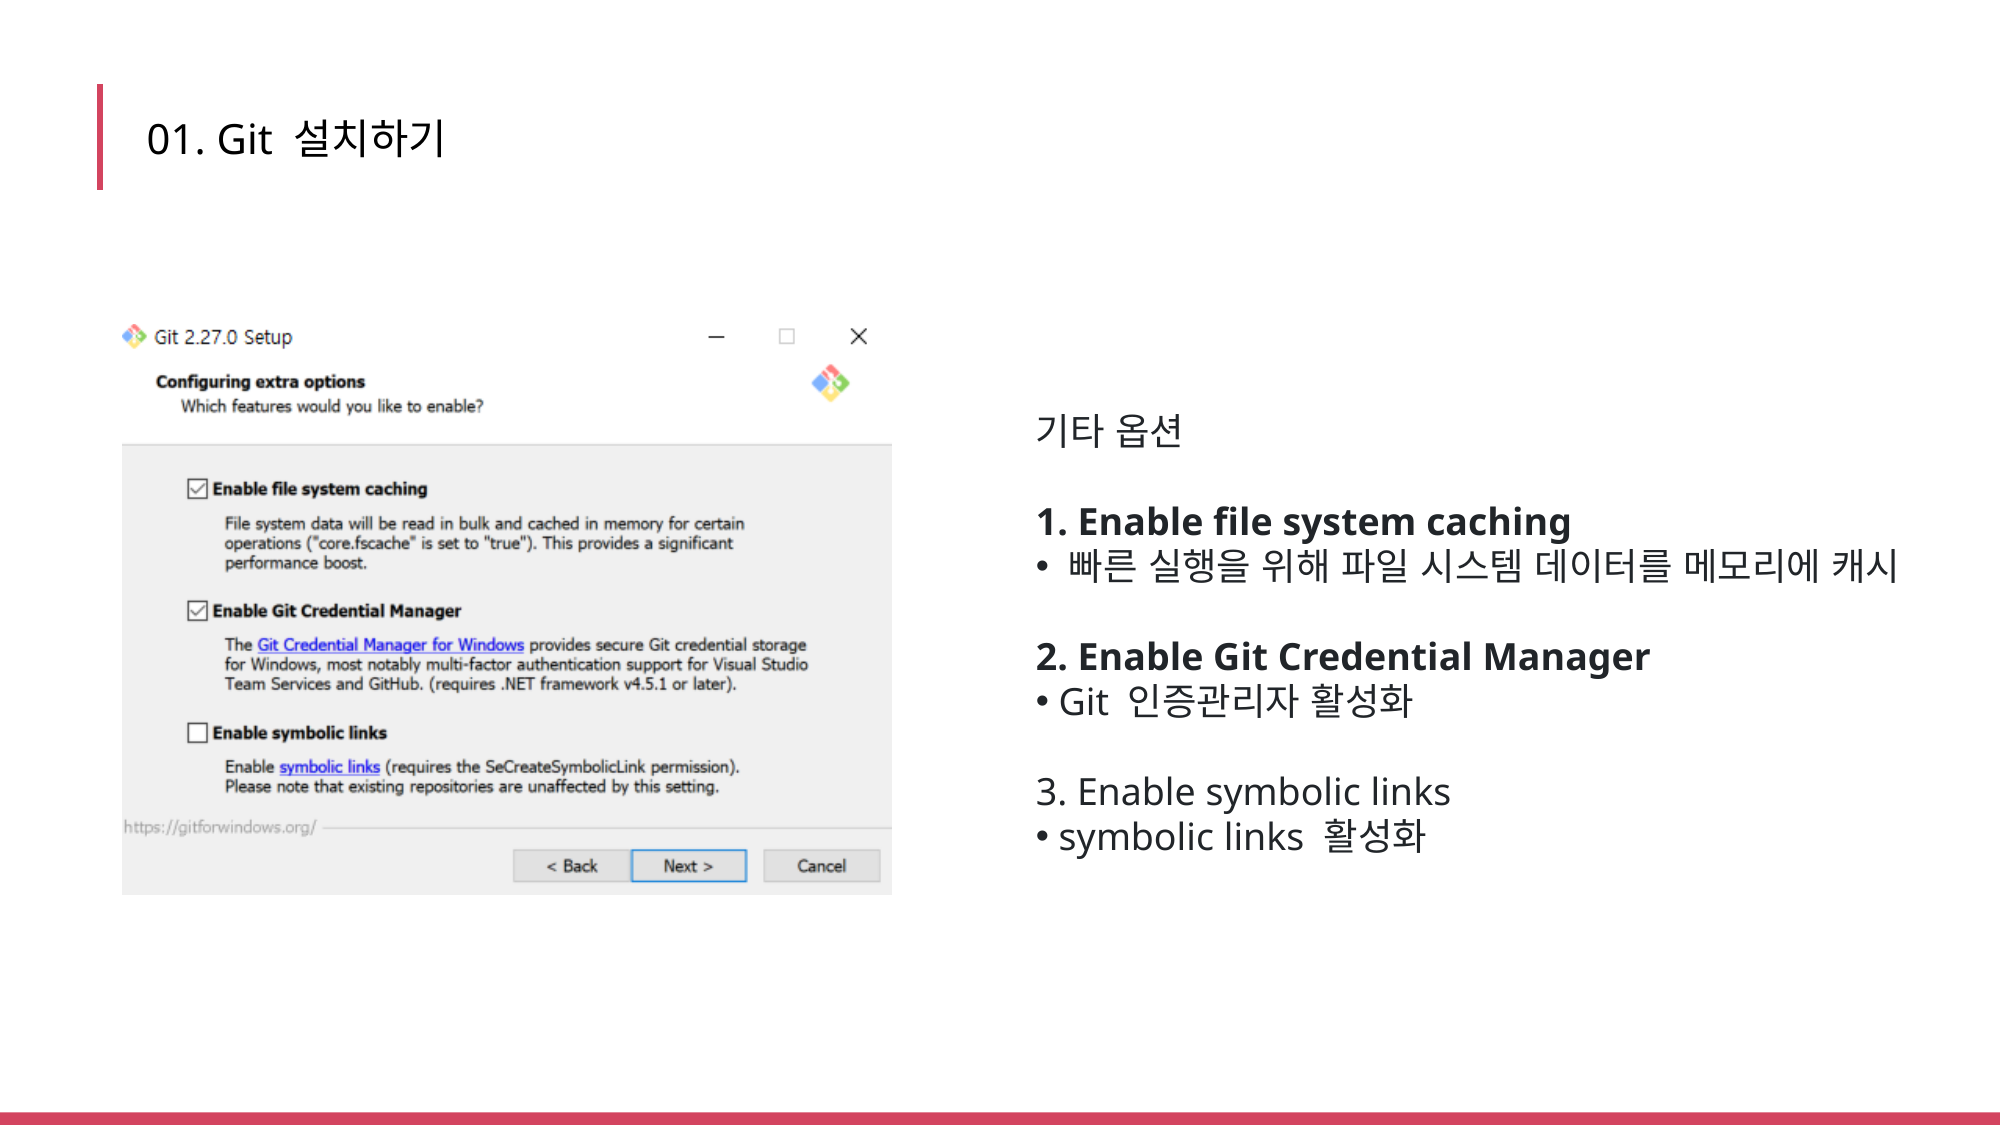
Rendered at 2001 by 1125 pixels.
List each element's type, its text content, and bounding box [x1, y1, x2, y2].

picture [122, 324, 892, 895]
text_box 기타 옵션 1. Enable file system caching 빠른 실행을 위해 파일 시스템 데이터를 메모리에 캐시 2. Enable Git Credential Manager Git 인증관리자 활성화 3. Enable symbolic links symbolic links 활성화 [1021, 400, 1916, 866]
text_box 01. Git 설치하기 [131, 105, 492, 171]
